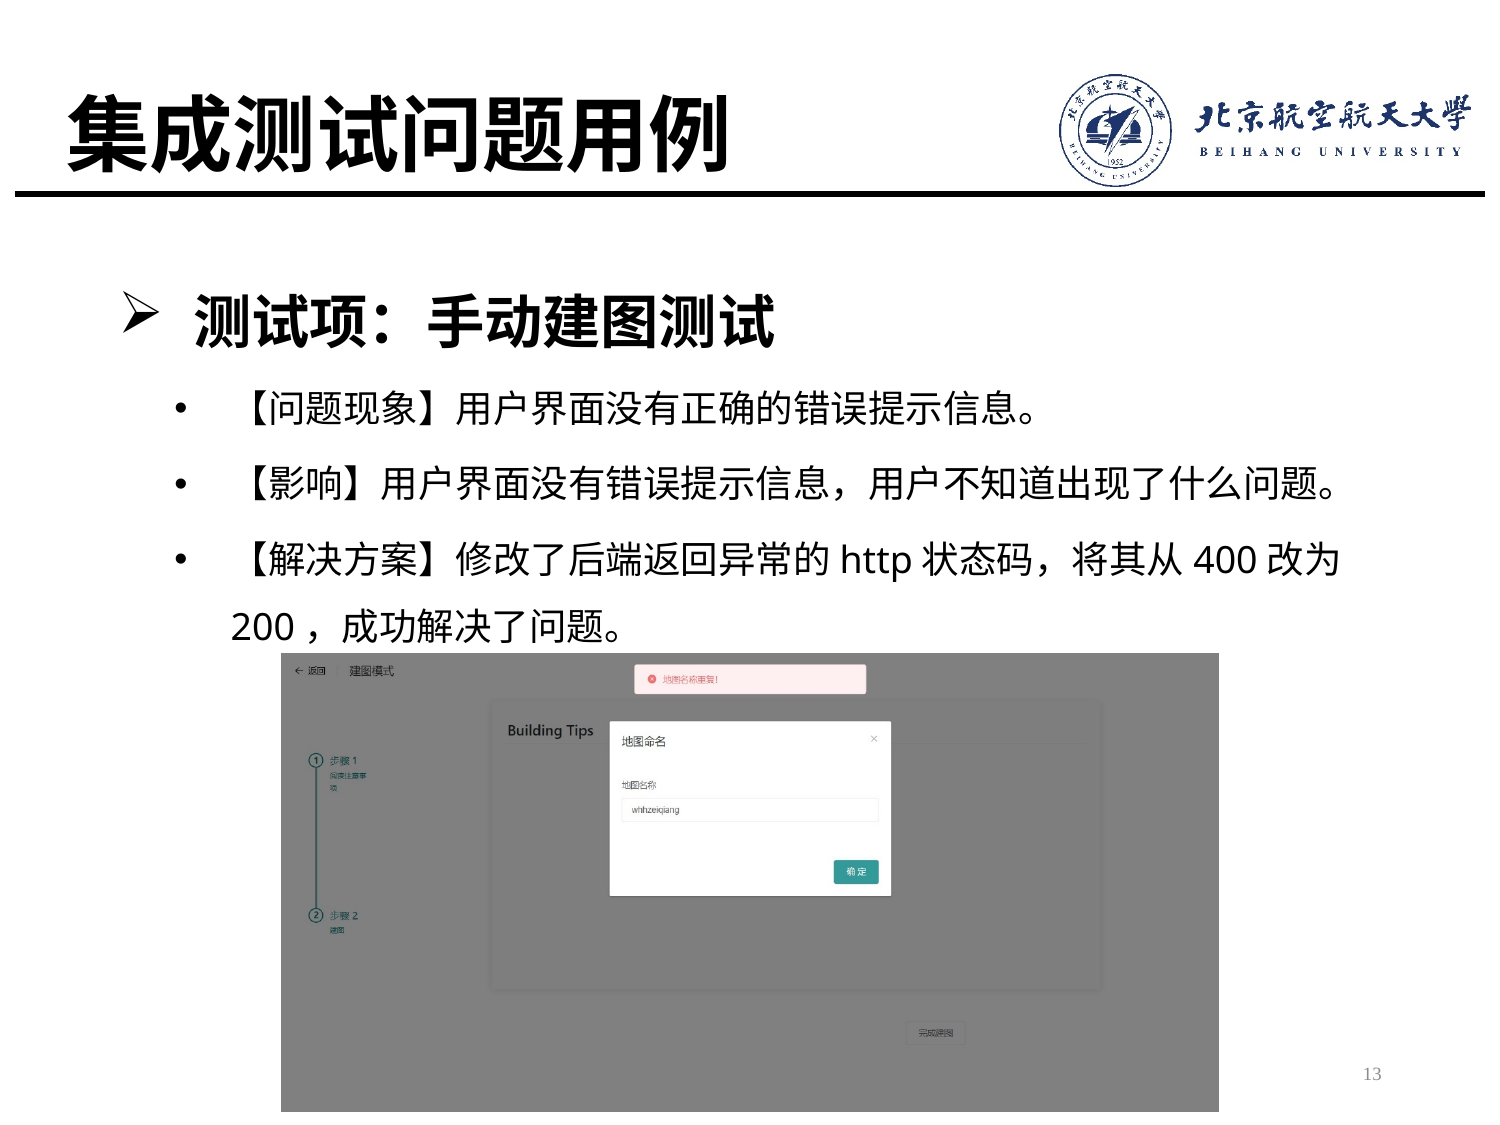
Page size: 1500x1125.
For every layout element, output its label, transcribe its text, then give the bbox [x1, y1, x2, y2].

picture [281, 653, 1219, 1112]
picture [1346, 74, 1471, 187]
slide_number 13 [1219, 1042, 1397, 1103]
list 测试项：手动建图测试 【问题现象】用户界面没有正确的错误提示信息。 【影响】用户界面没有错误提示信息，用户不知道出现了什么问题。 【解决方案】修改了后端返回异常的http状态码，将其从400改为200，成功解决了问题。 [103, 242, 1397, 995]
title 集成测试问题用例 [51, 59, 1346, 219]
